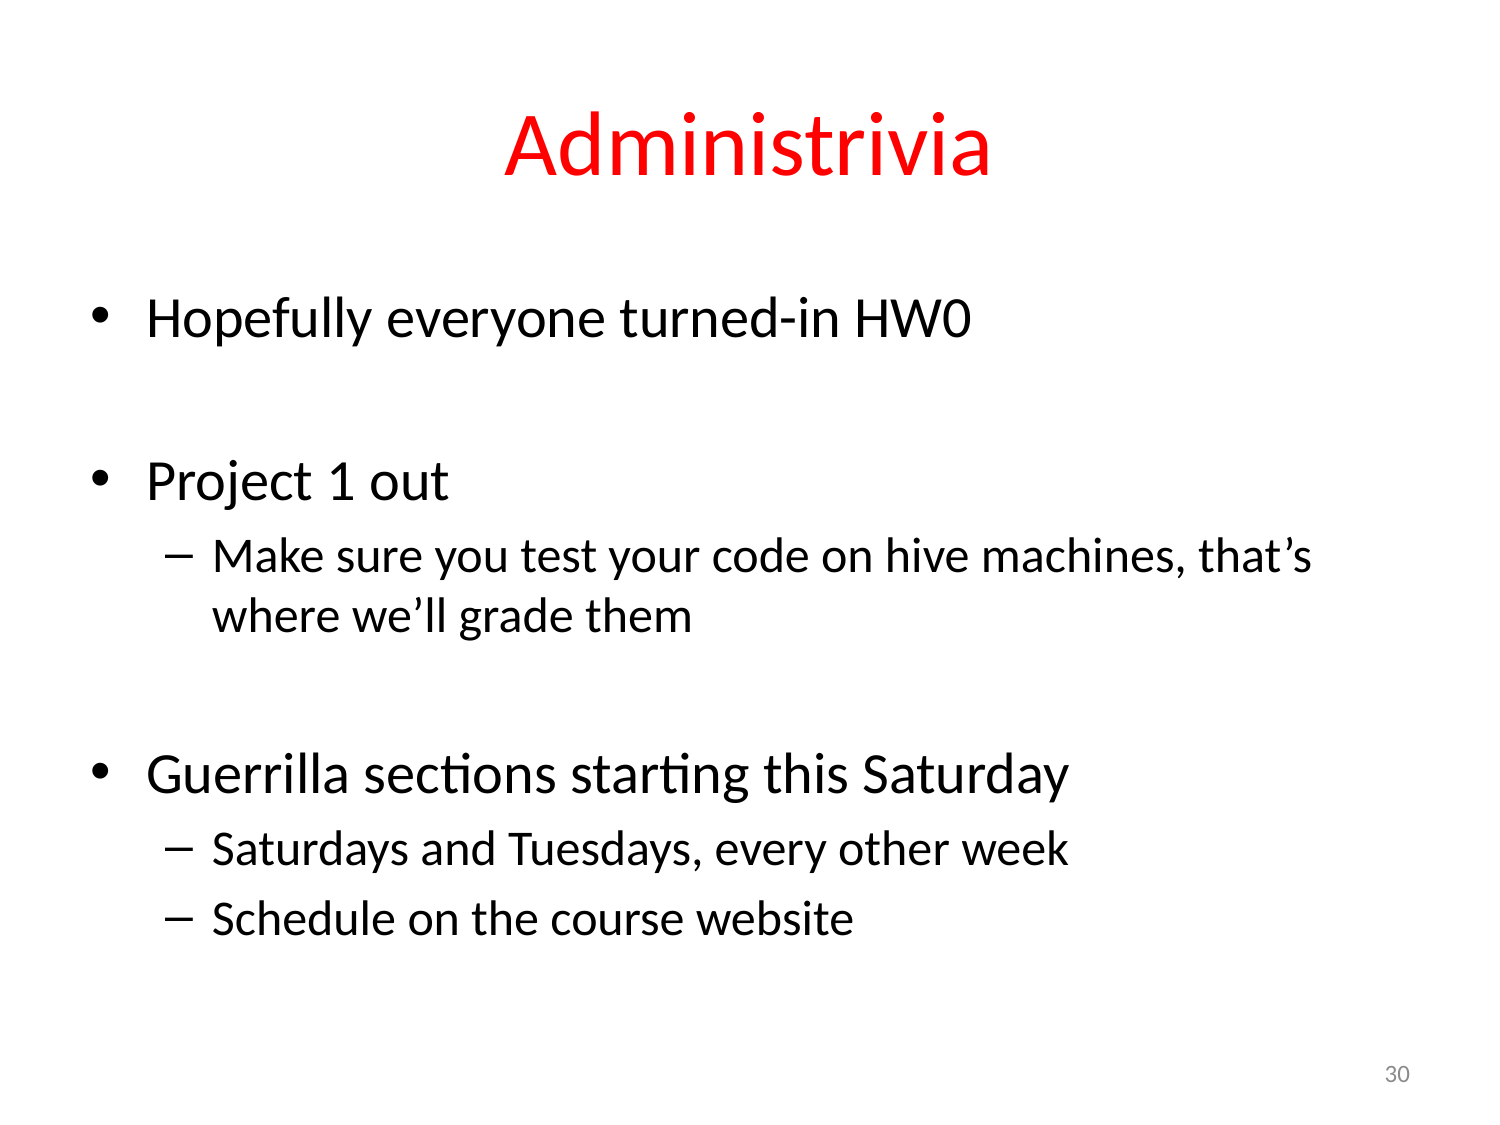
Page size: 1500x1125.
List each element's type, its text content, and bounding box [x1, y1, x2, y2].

title Administrivia [75, 45, 1425, 200]
list Hopefully everyone turned-in HW0 Project 1 out Make sure you test your code on hive machines, that’s where we’ll grade them Guerrilla sections starting this Saturday Saturdays and Tuesdays, every other week Schedule on the course website [75, 200, 1425, 1006]
slide_number 30 [1074, 1042, 1425, 1103]
